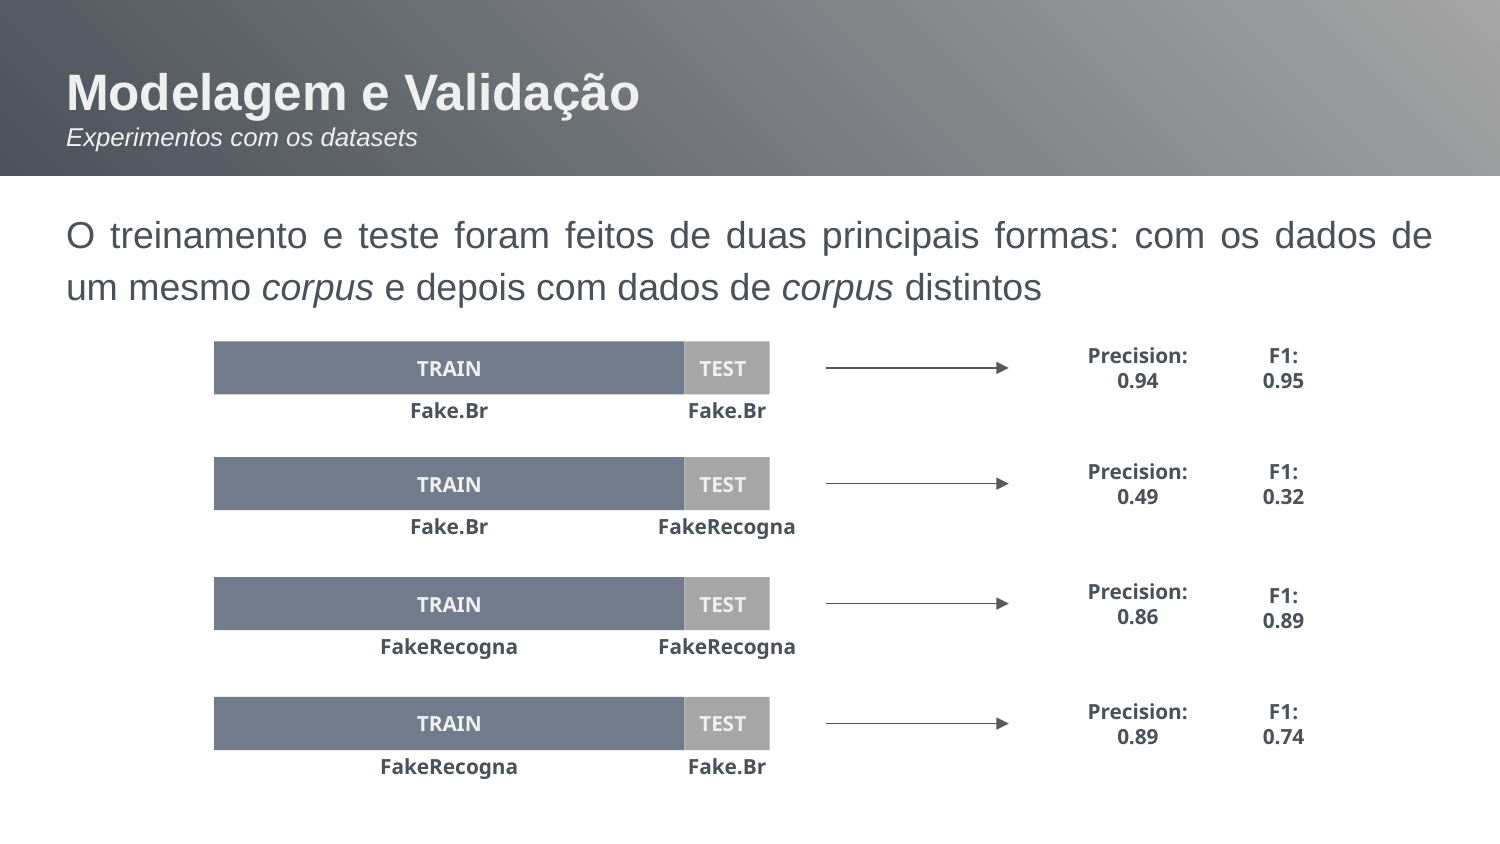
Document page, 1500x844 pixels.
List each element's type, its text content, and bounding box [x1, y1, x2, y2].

text_box FakeRecogna [332, 750, 566, 783]
text_box Fake.Br [654, 750, 800, 783]
text_box TRAIN [214, 457, 684, 511]
text_box Fake.Br [376, 394, 523, 427]
text_box Fake.Br [654, 394, 800, 427]
text_box Fake.Br [376, 510, 523, 543]
text_box FakeRecogna [610, 510, 844, 543]
text_box F1: 0.74 [1210, 692, 1357, 755]
text_box FakeRecogna [610, 630, 844, 663]
text_box TEST [684, 577, 770, 630]
text_box FakeRecogna [332, 630, 566, 663]
text_box Precision: 0.94 [1065, 337, 1210, 399]
text_box TEST [684, 696, 770, 751]
text_box TEST [684, 341, 770, 394]
text_box Precision: 0.49 [1065, 452, 1210, 515]
text_box Precision: 0.89 [1065, 692, 1210, 755]
text_box TRAIN [214, 341, 684, 395]
list O treinamento e teste foram feitos de duas principais formas: com os dados de um mesmo corpus e depois com dados de corpus distintos [51, 189, 1449, 325]
text_box TRAIN [214, 577, 684, 631]
text_box F1: 0.89 [1210, 577, 1357, 639]
text_box Precision: 0.86 [1065, 572, 1211, 635]
text_box TEST [684, 457, 770, 510]
title Modelagem e Validação Experimentos com os datasets [51, 43, 1449, 167]
text_box F1: 0.95 [1210, 337, 1357, 399]
text_box F1: 0.32 [1210, 452, 1357, 515]
text_box TRAIN [214, 696, 684, 751]
